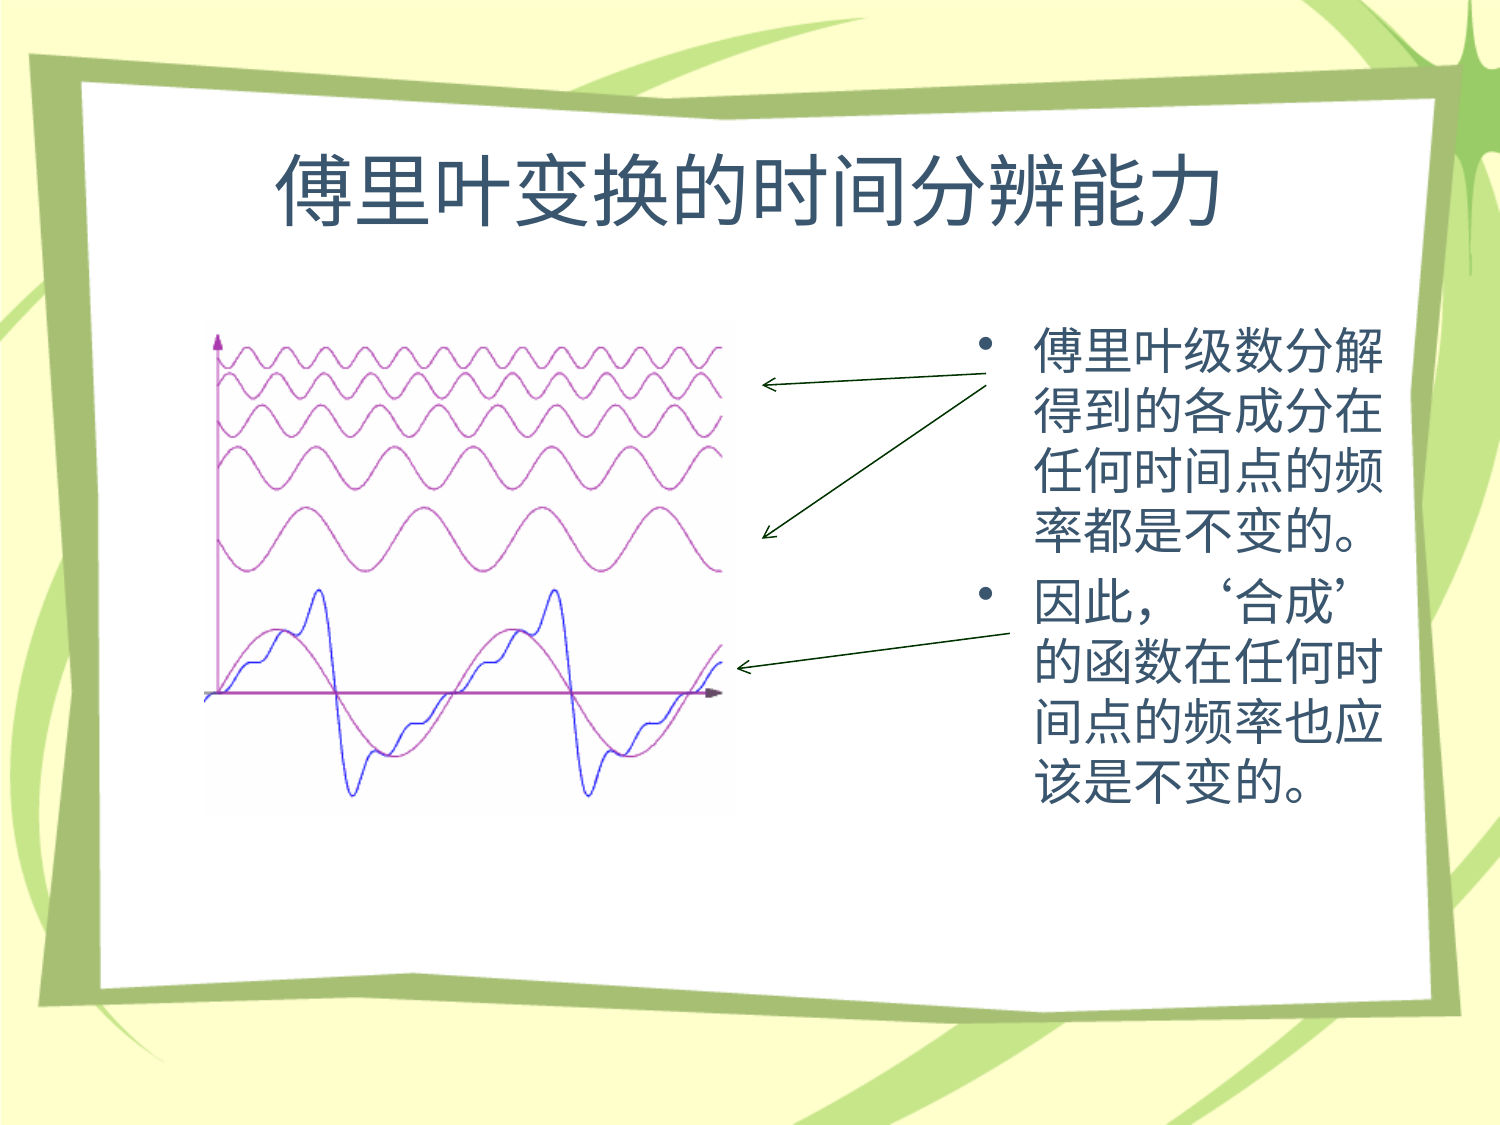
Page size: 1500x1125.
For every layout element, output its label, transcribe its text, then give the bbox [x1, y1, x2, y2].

list 傅里叶级数分解得到的各成分在任何时间点的频率都是不变的。 因此，‘合成’的函数在任何时间点的频率也应该是不变的。 [962, 312, 1425, 950]
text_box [761, 385, 987, 540]
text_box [740, 633, 1010, 669]
picture [0, 0, 1500, 1125]
title 傅里叶变换的时间分辨能力 [75, 95, 1425, 283]
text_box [761, 373, 987, 384]
